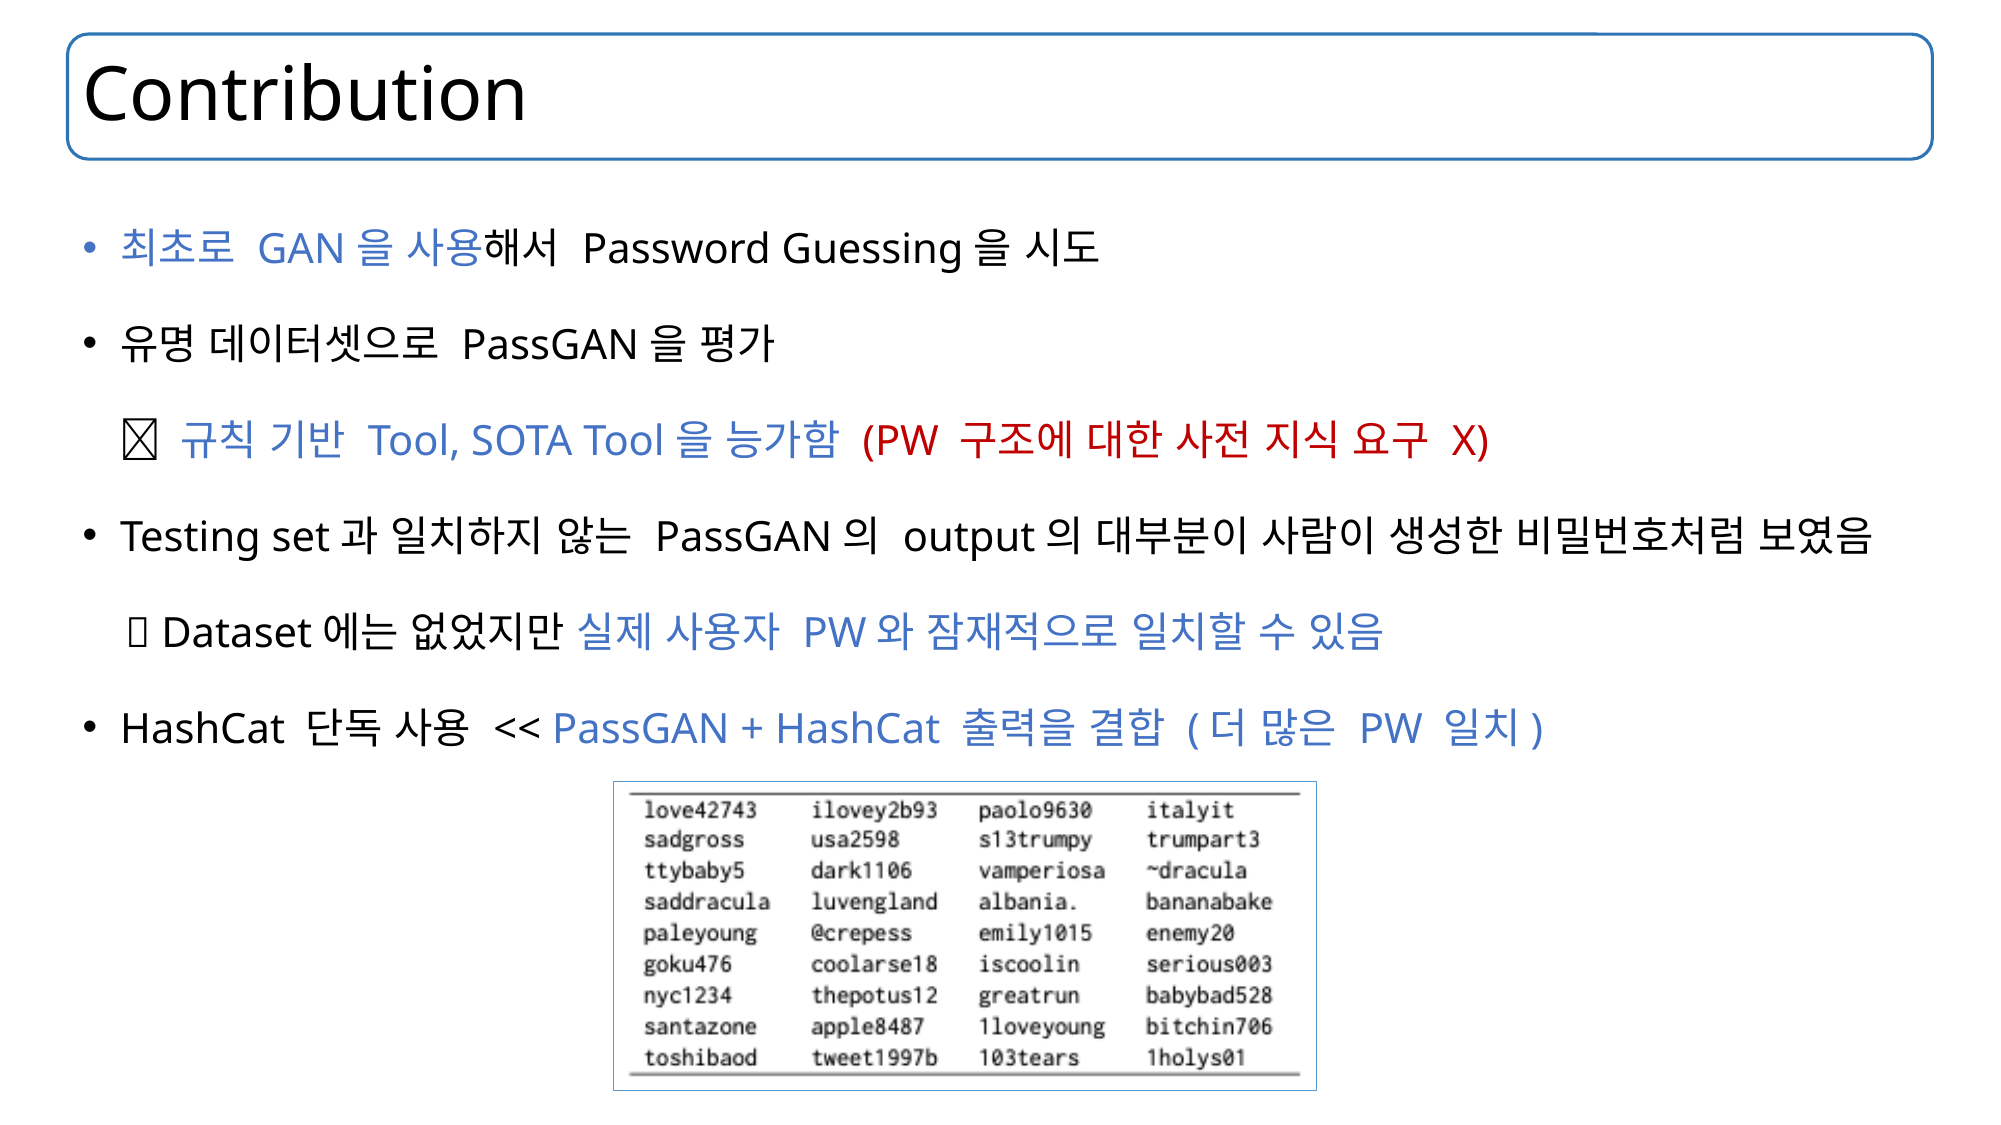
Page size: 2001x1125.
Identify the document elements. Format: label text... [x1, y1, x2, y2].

picture [613, 781, 1317, 1091]
list 최초로 GAN을 사용해서 Password Guessing을 시도 유명 데이터셋으로 PassGAN을 평가  규칙 기반 Tool, SOTA Tool을 능가함 (PW 구조에 대한 사전 지식 요구 X) Testing set과 일치하지 않는 PassGAN의 output의 대부분이 사람이 생성한 비밀번호처럼 보였음  Dataset에는 없었지만 실제 사용자 PW와 잠재적으로 일치할 수 있음 HashCat 단독 사용 << PassGAN + HashCat 출력을 결합 (더 많은 PW 일치) [67, 189, 1933, 1019]
title Contribution [67, 34, 1933, 160]
